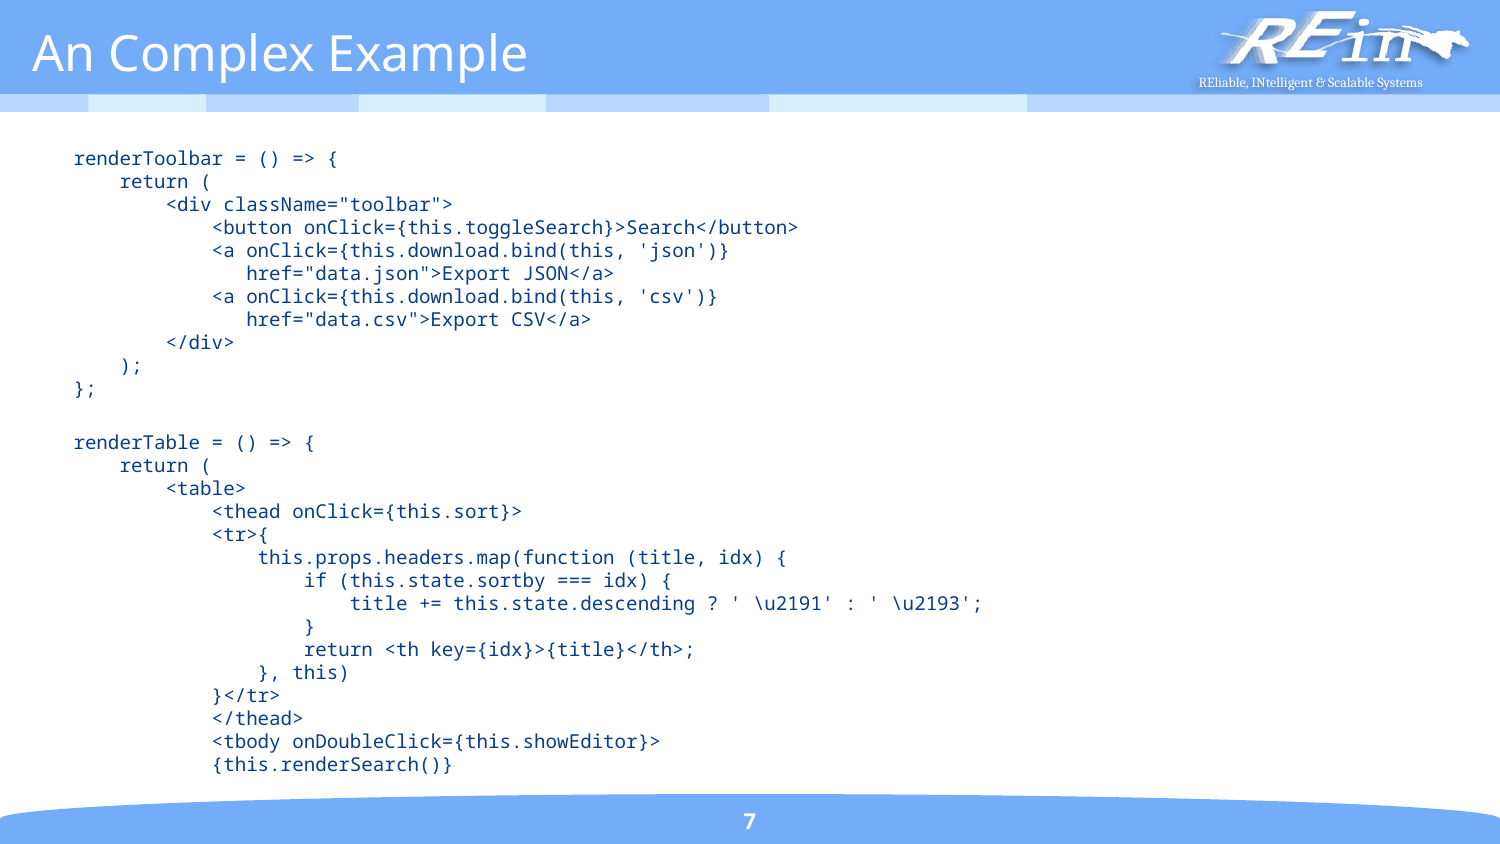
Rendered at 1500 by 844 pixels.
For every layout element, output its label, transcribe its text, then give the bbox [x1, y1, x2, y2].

list renderToolbar = () => { return ( <div className="toolbar"> <button onClick={this.toggleSearch}>Search</button> <a onClick={this.download.bind(this, 'json')} href="data.json">Export JSON</a> <a onClick={this.download.bind(this, 'csv')} href="data.csv">Export CSV</a> </div> ); }; renderTable = () => { return ( <table> <thead onClick={this.sort}> <tr>{ this.props.headers.map(function (title, idx) { if (this.state.sortby === idx) { title += this.state.descending ? ' \u2191' : ' \u2193'; } return <th key={idx}>{title}</th>; }, this) }</tr> </thead> <tbody onDoubleClick={this.showEditor}> {this.renderSearch()} [17, 138, 1459, 786]
slide_number 7 [667, 802, 833, 842]
title An Complex Example [17, 17, 1136, 86]
